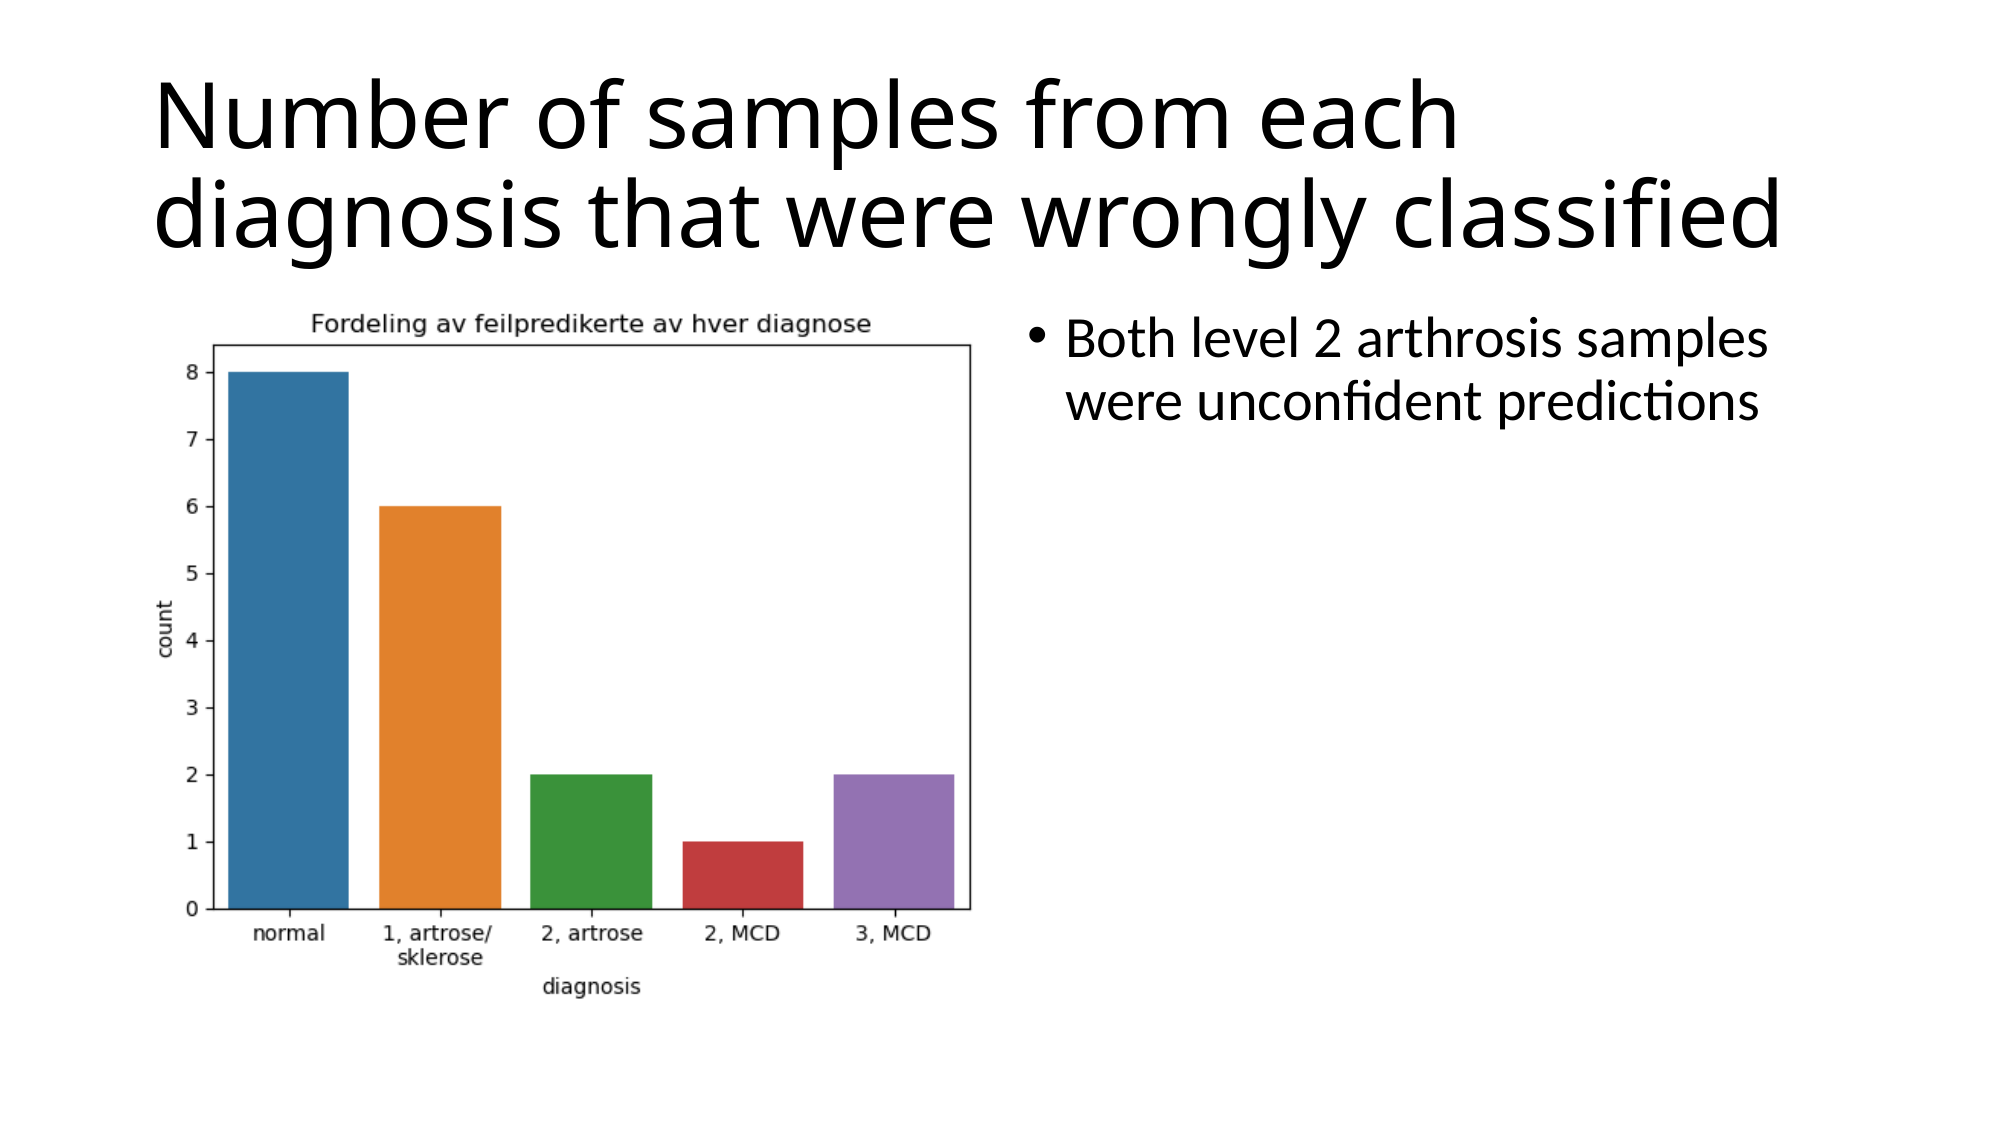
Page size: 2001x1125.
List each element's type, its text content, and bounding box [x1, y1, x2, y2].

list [140, 299, 985, 1014]
list Both level 2 arthrosis samples were unconfident predictions [1012, 299, 1863, 1014]
title Number of samples from each diagnosis that were wrongly classified [137, 59, 1863, 278]
